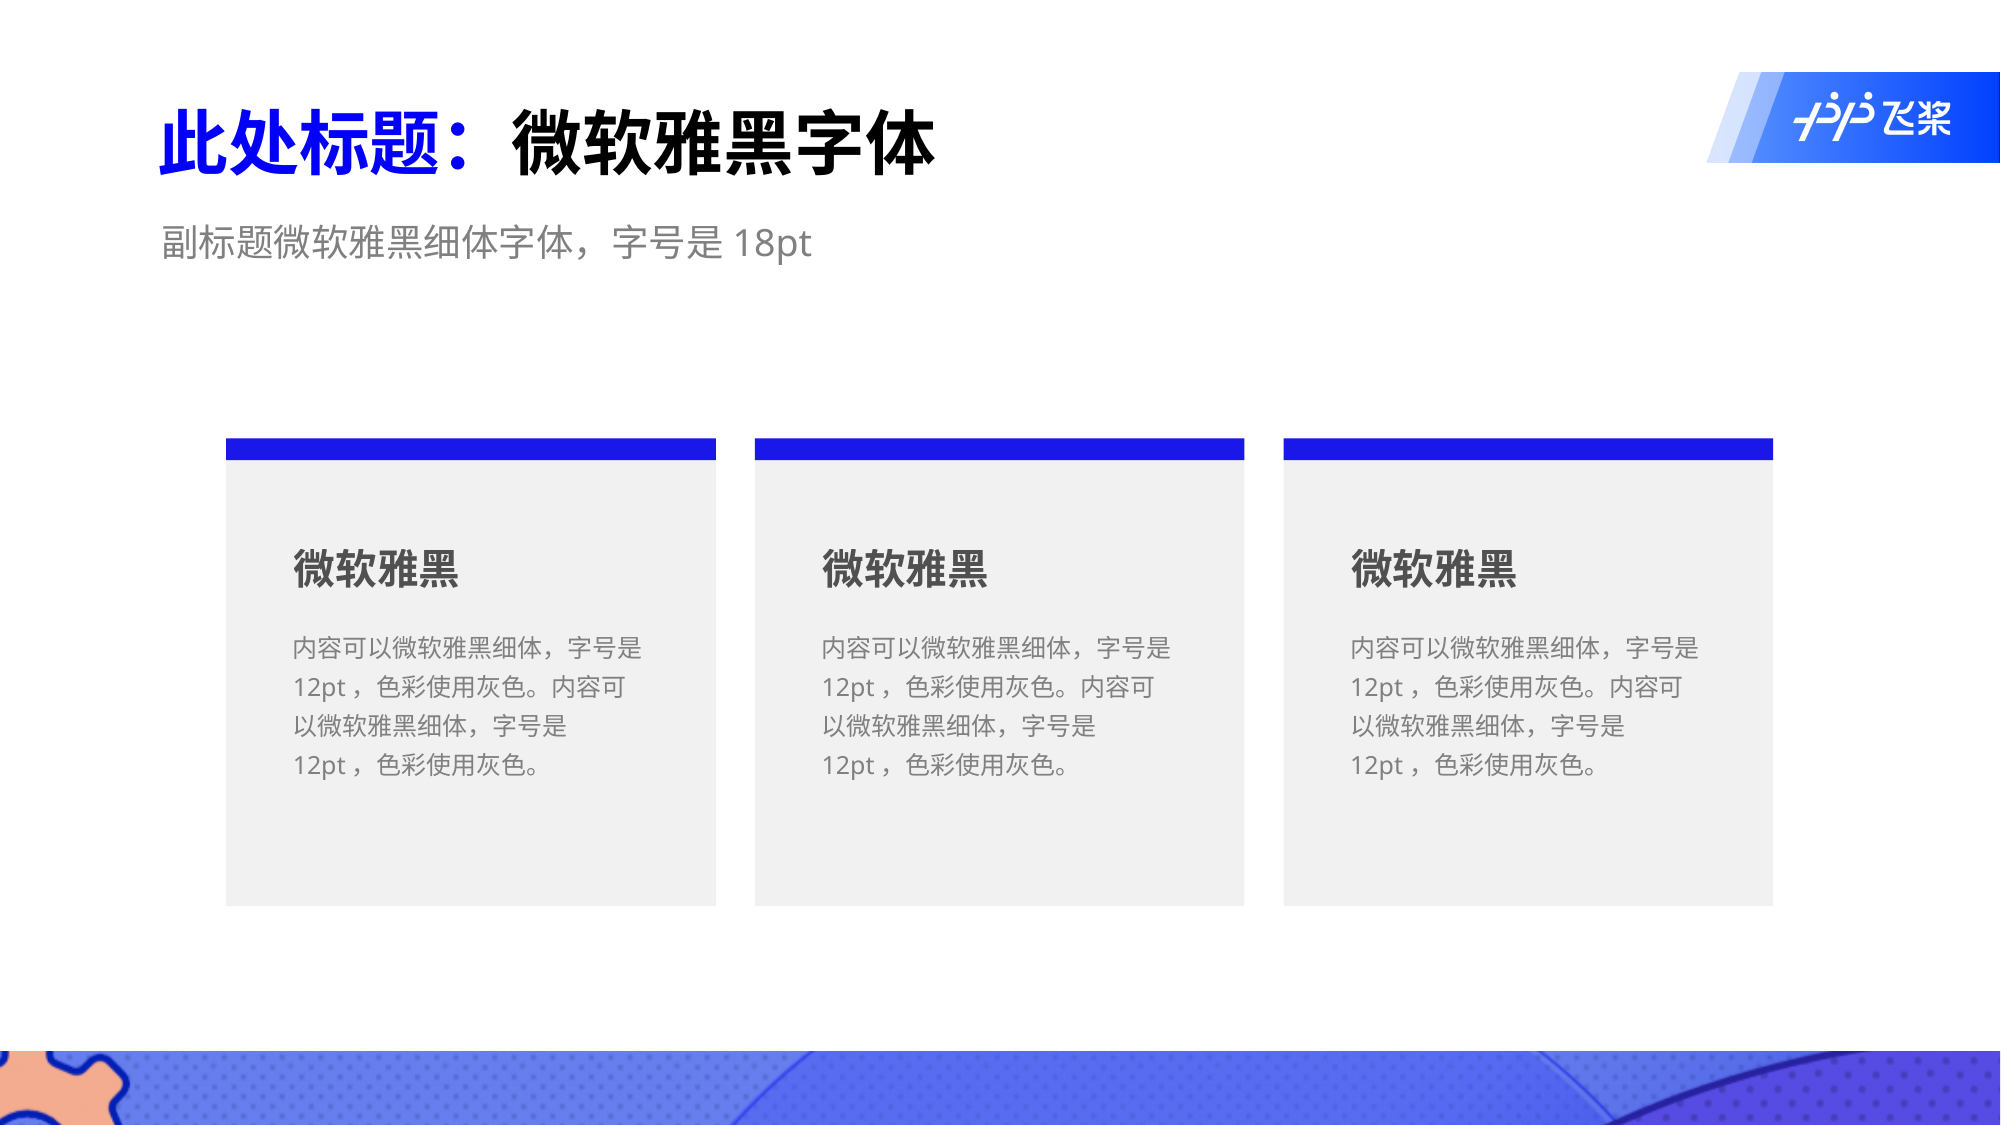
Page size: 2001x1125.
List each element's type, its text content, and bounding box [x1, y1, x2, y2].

picture [0, 1051, 2001, 1125]
text_box 副标题微软雅黑细体字体，字号是18pt [161, 199, 1034, 270]
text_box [754, 438, 1245, 907]
picture [1679, 72, 2000, 163]
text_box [1283, 438, 1774, 907]
text_box 此处标题：微软雅黑字体 [142, 49, 1581, 184]
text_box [226, 438, 716, 907]
